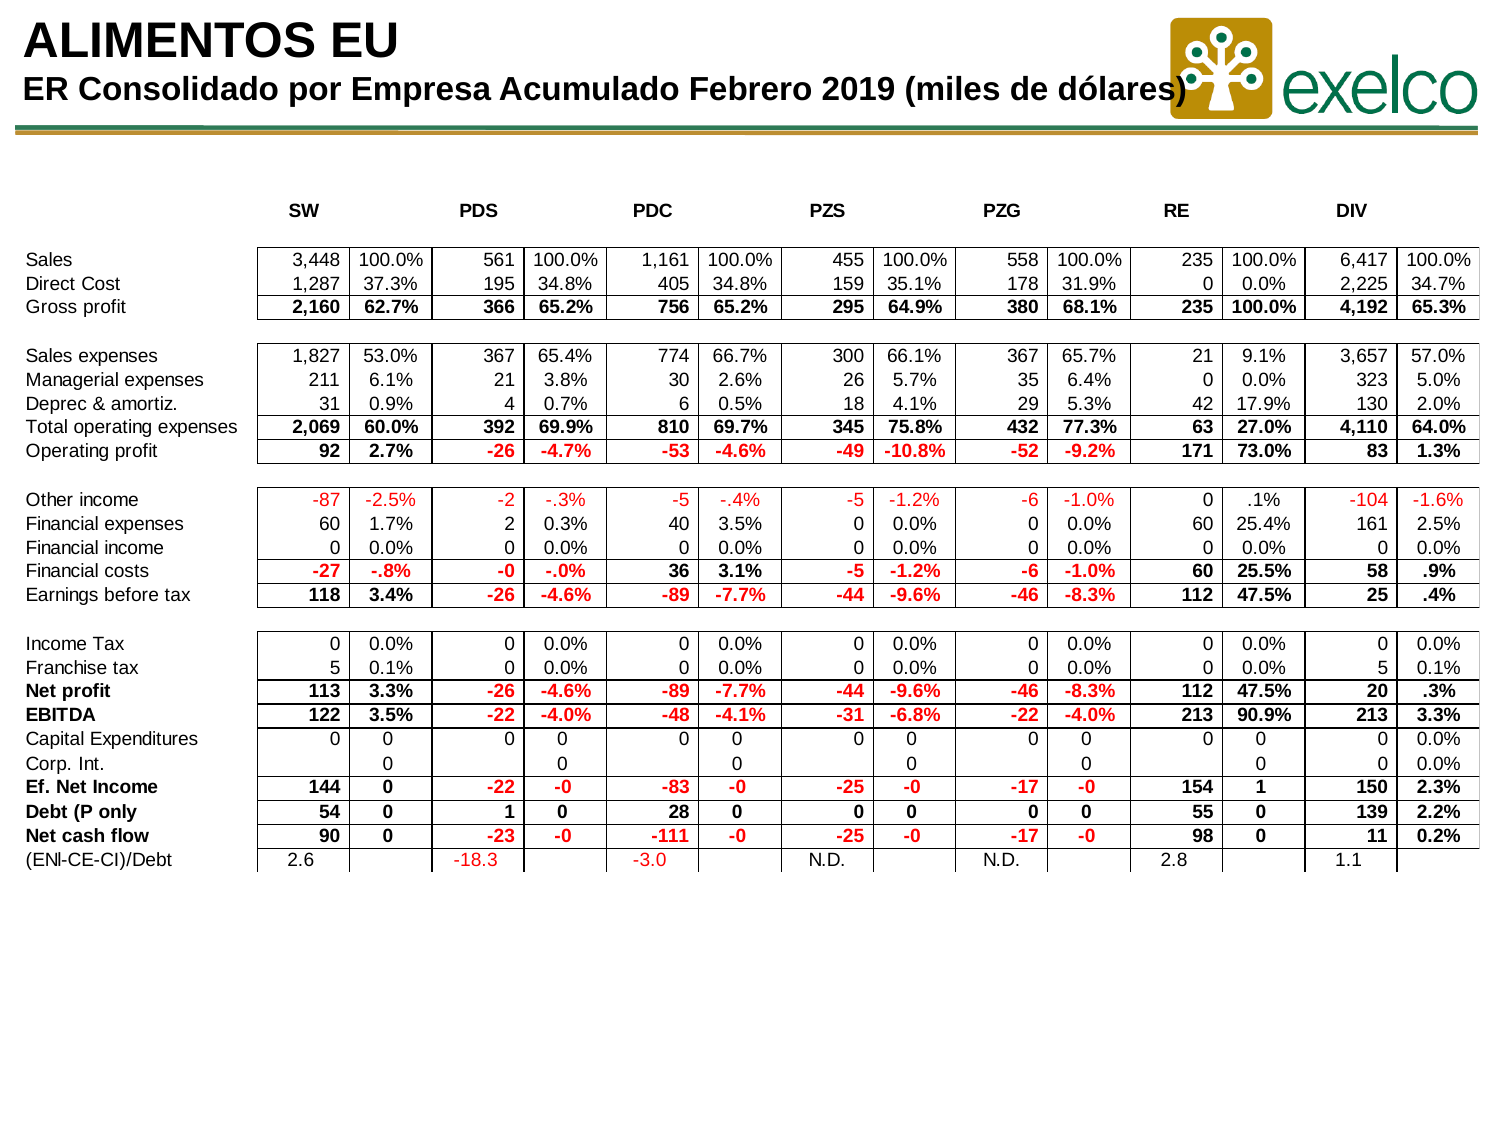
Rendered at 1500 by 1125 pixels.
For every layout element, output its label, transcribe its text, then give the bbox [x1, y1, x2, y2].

text_box ALIMENTOS EU ER Consolidado por Empresa Acumulado Febrero 2019 (miles de dólares) [7, 0, 1213, 115]
picture [1279, 51, 1480, 120]
picture [21, 198, 1481, 873]
picture [1167, 15, 1276, 120]
